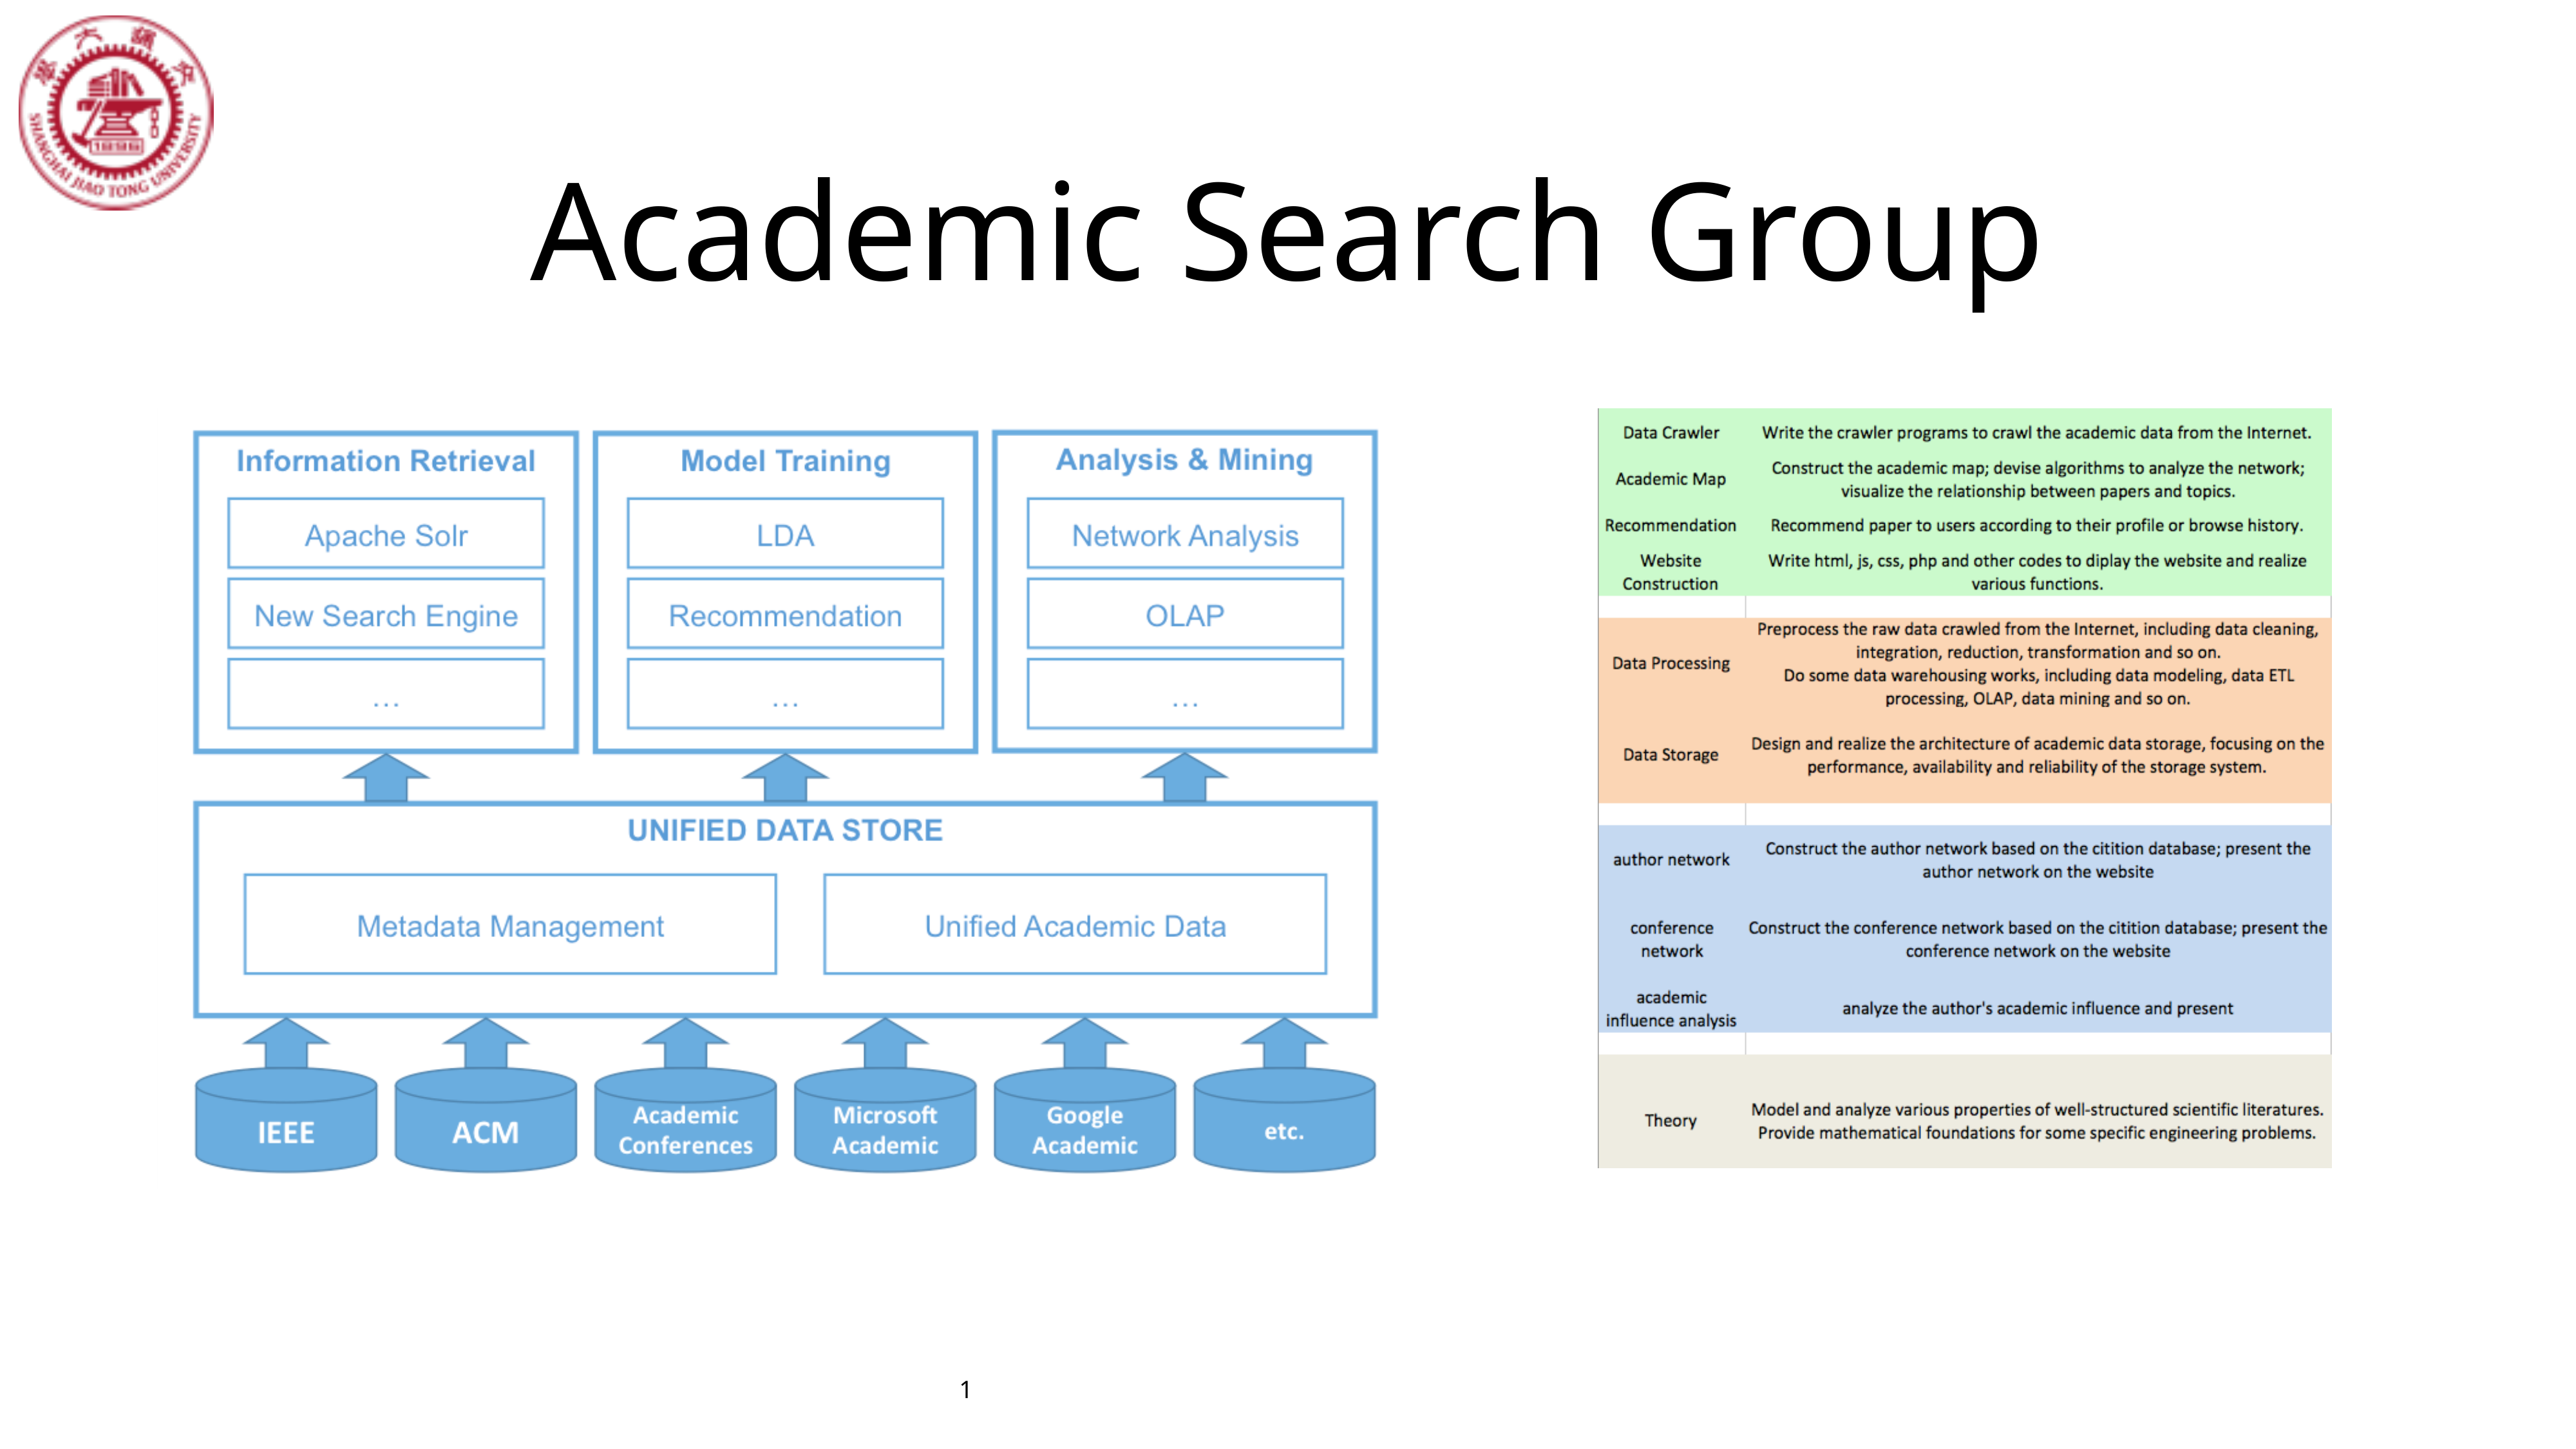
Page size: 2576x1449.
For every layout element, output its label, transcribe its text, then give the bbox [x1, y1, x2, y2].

slide_number 1 [958, 1374, 972, 1405]
title Academic Search Group [463, 65, 2113, 388]
picture [156, 408, 1422, 1190]
picture [1597, 408, 2333, 1168]
picture [19, 15, 214, 211]
